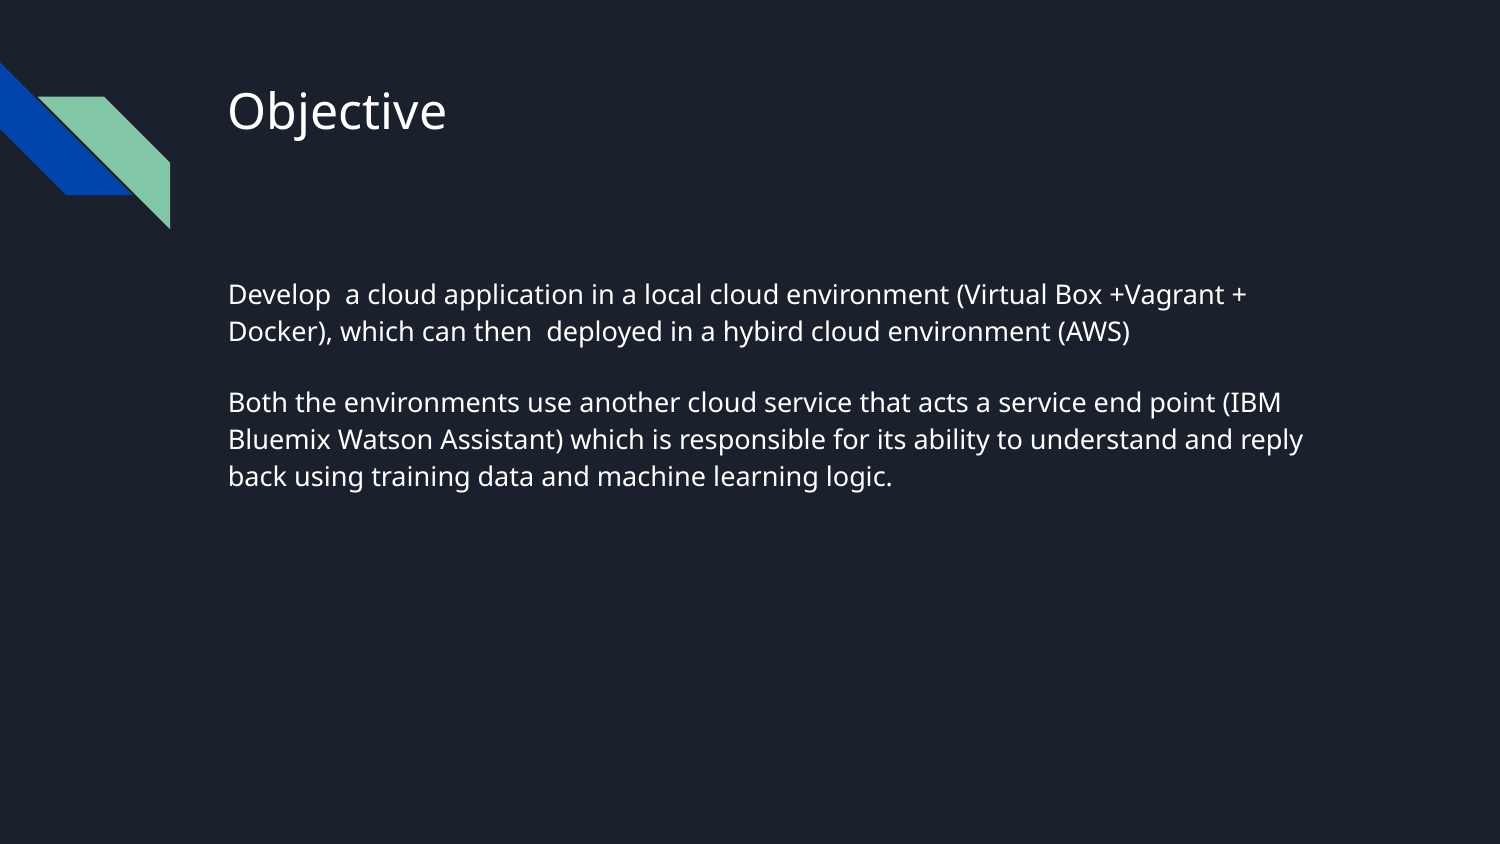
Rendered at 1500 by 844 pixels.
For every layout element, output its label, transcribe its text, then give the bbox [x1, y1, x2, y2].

list Develop a cloud application in a local cloud environment (Virtual Box +Vagrant + Docker), which can then deployed in a hybird cloud environment (AWS) Both the environments use another cloud service that acts a service end point (IBM Bluemix Watson Assistant) which is responsible for its ability to understand and reply back using training data and machine learning logic. [212, 257, 1368, 735]
title Objective [212, 64, 1368, 215]
